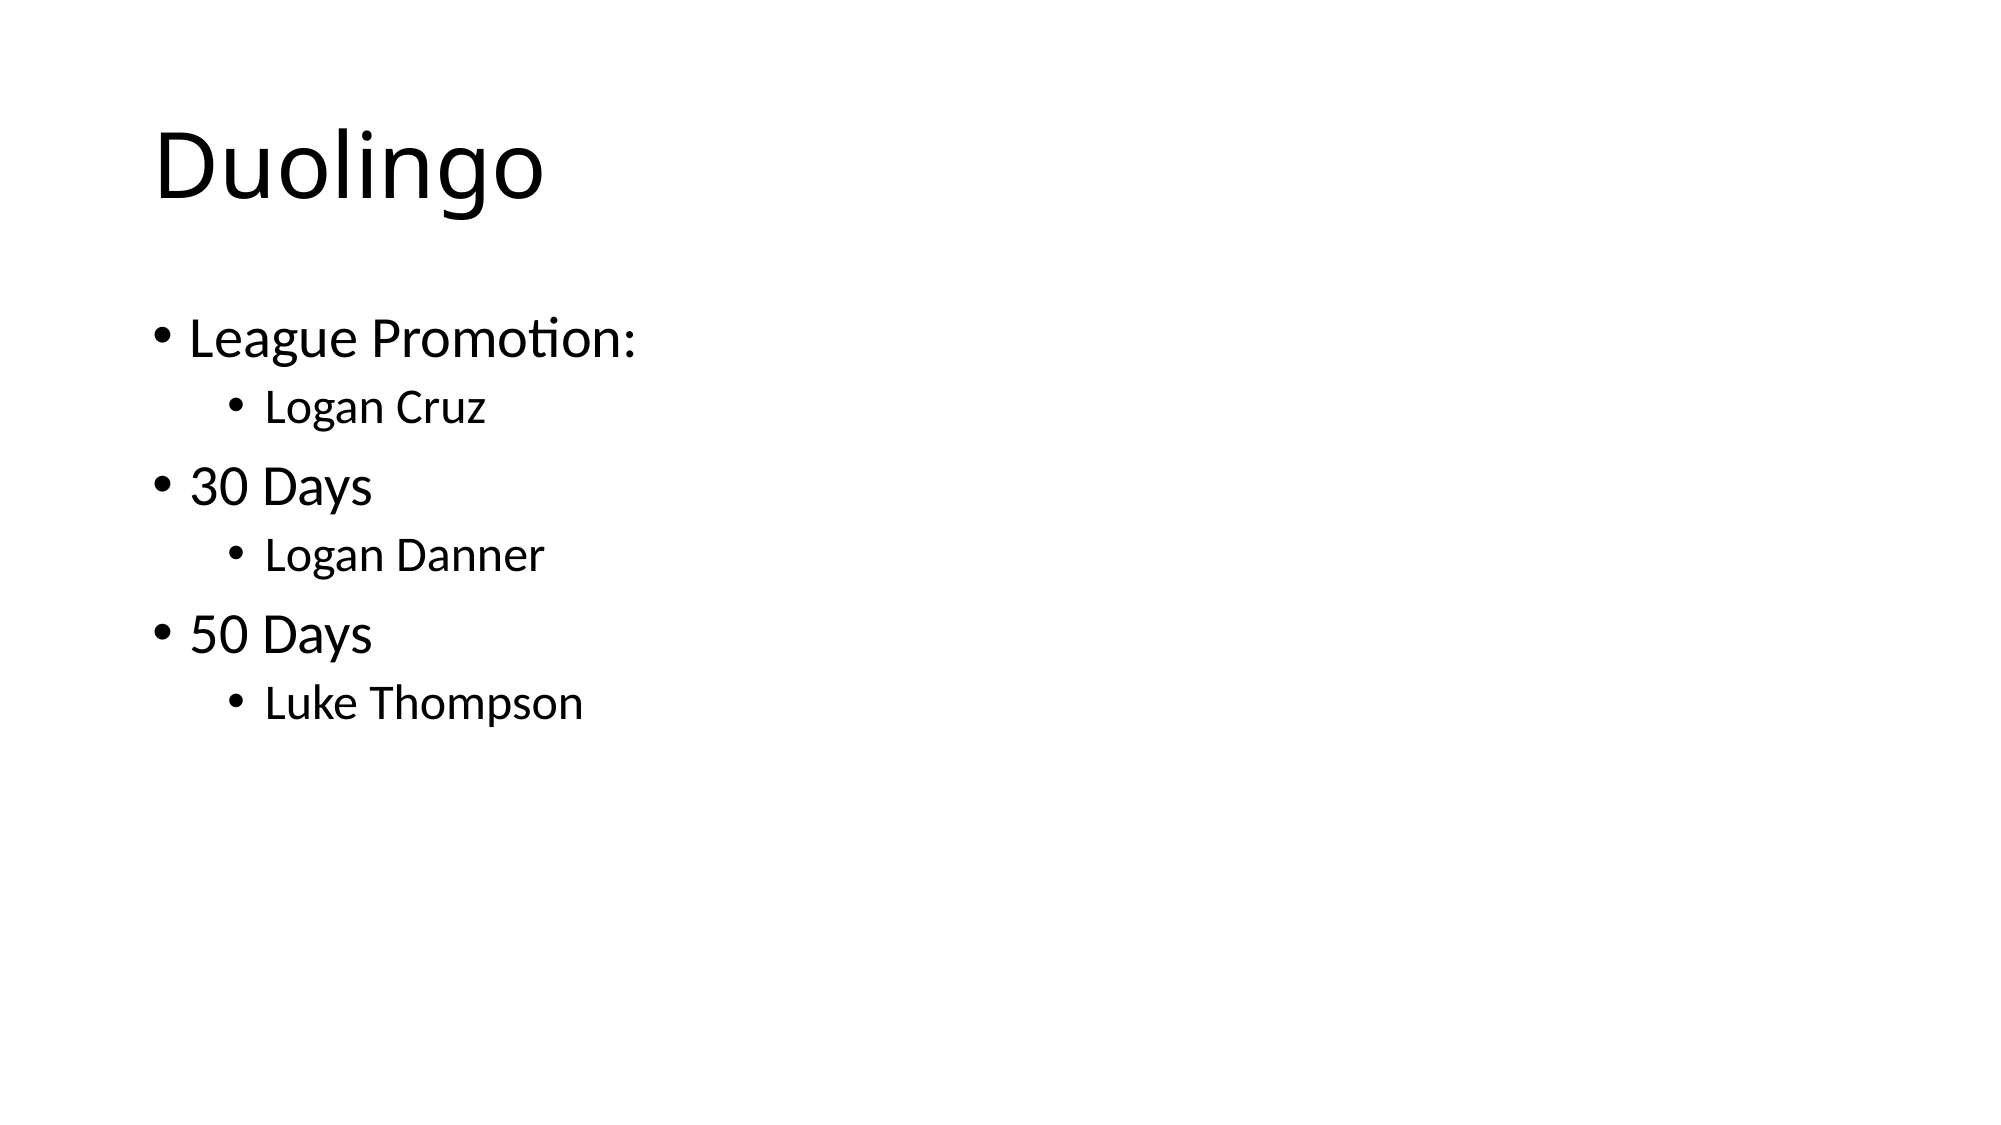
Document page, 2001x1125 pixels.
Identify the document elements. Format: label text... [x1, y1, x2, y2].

list League Promotion: Logan Cruz 30 Days Logan Danner 50 Days Luke Thompson [137, 299, 1863, 1014]
title Duolingo [137, 59, 1863, 278]
